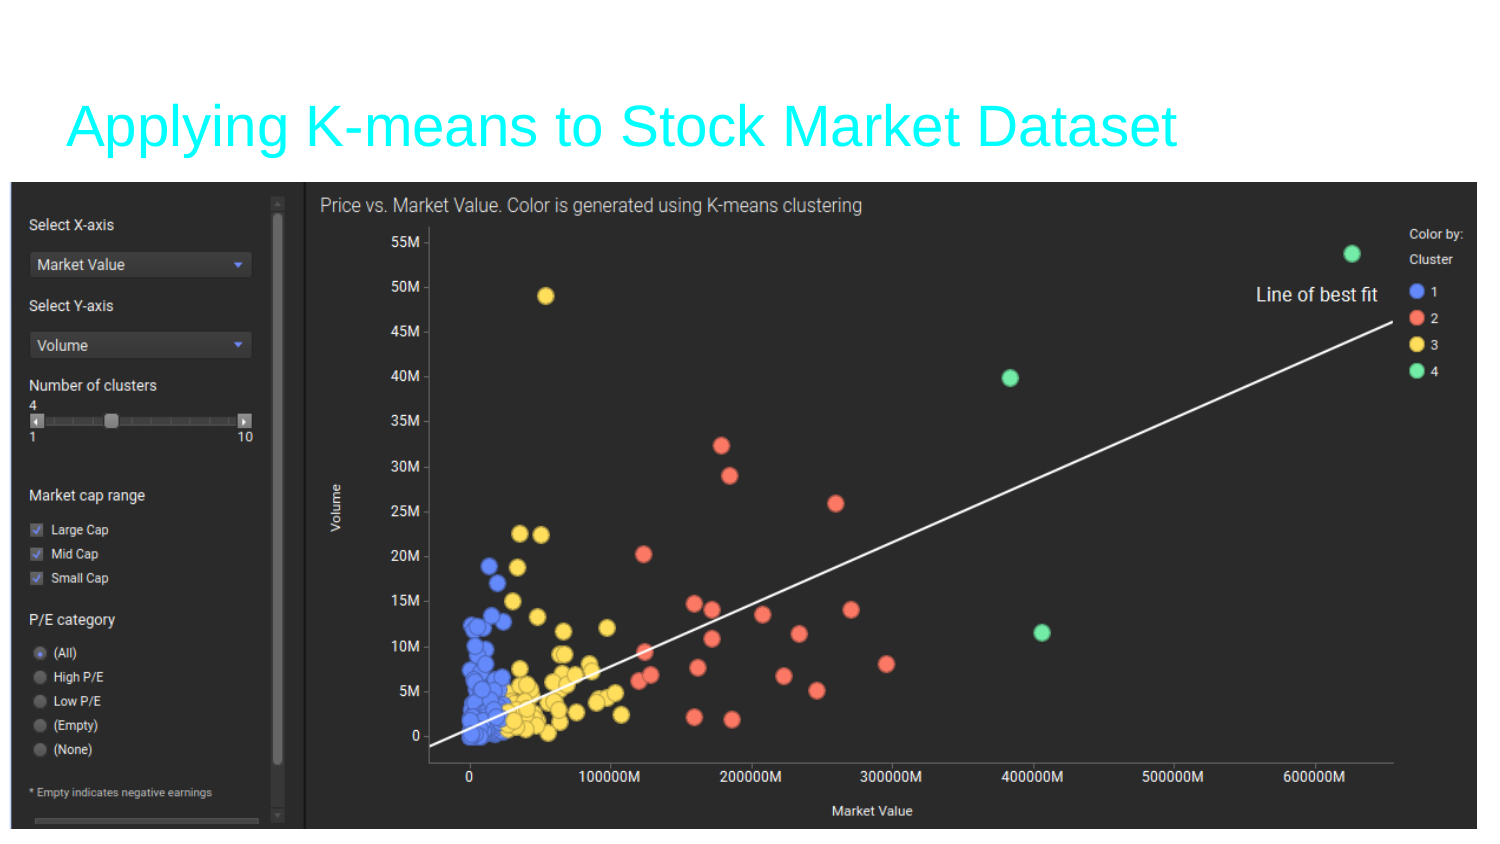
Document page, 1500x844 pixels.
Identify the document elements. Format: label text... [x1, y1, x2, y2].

title Applying K-means to Stock Market Dataset [51, 72, 1449, 167]
picture [9, 182, 1478, 830]
